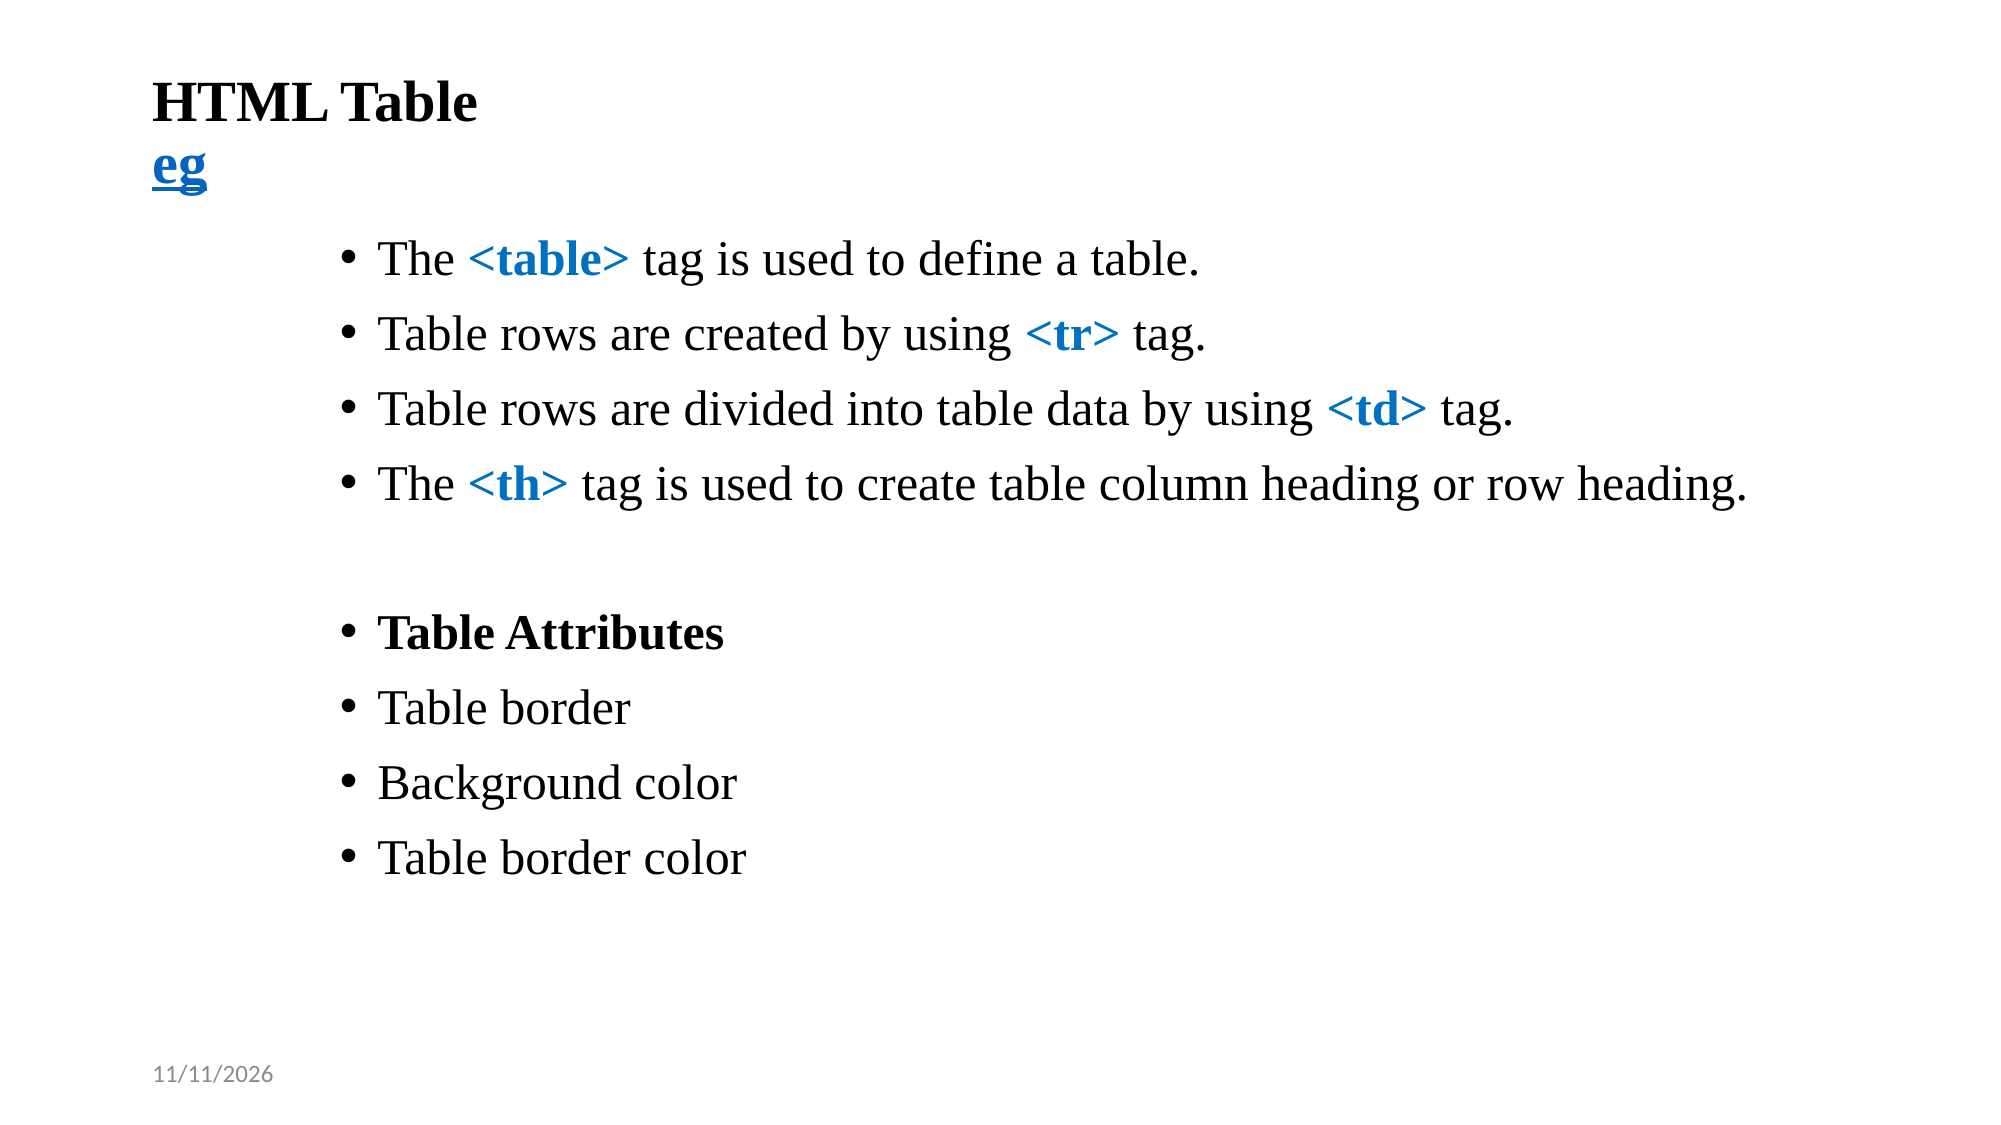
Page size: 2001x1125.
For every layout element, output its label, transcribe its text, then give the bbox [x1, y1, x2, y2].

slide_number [137, 1042, 588, 1103]
list The <table> tag is used to define a table. Table rows are created by using <tr> tag. Table rows are divided into table data by using <td> tag. The <th> tag is used to create table column heading or row heading. Table Attributes Table border Background color Table border color [324, 224, 1838, 1000]
title HTML Table eg [137, 59, 1863, 278]
